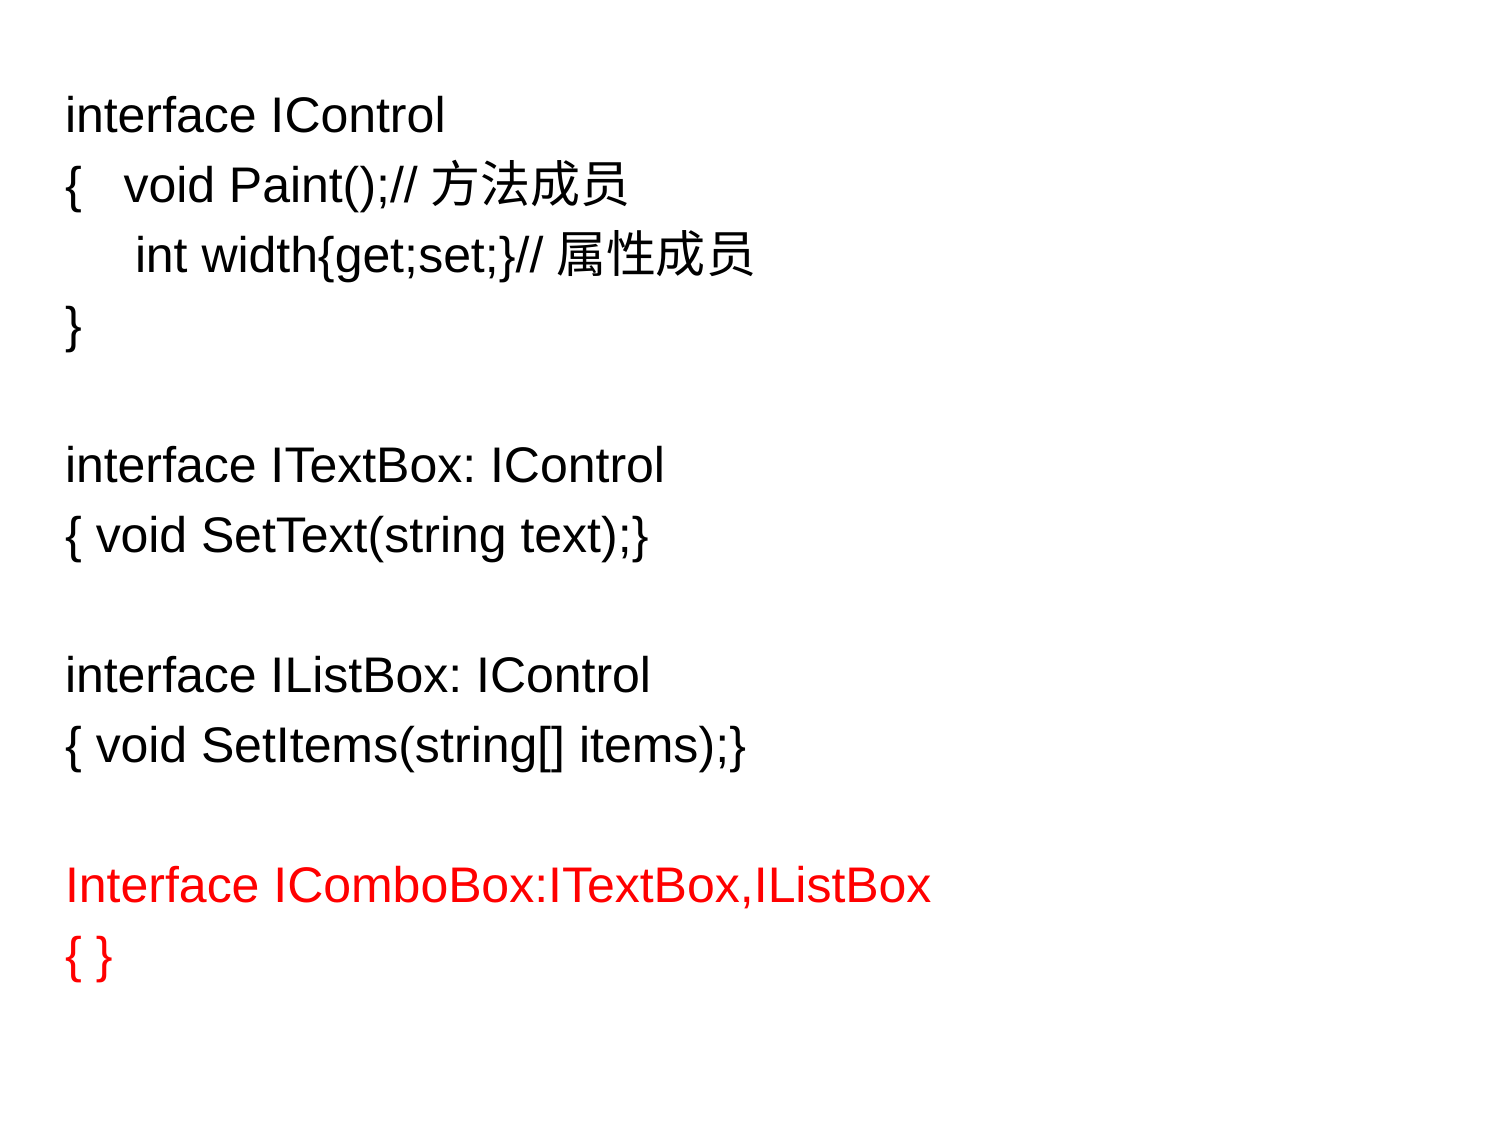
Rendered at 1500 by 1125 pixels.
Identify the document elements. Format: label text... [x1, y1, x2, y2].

list interface IControl { void Paint();//方法成员 int width{get;set;}//属性成员 } interface ITextBox: IControl { void SetText(string text);} interface IListBox: IControl { void SetItems(string[] items);} Interface IComboBox:ITextBox,IListBox { } [50, 75, 1438, 1063]
